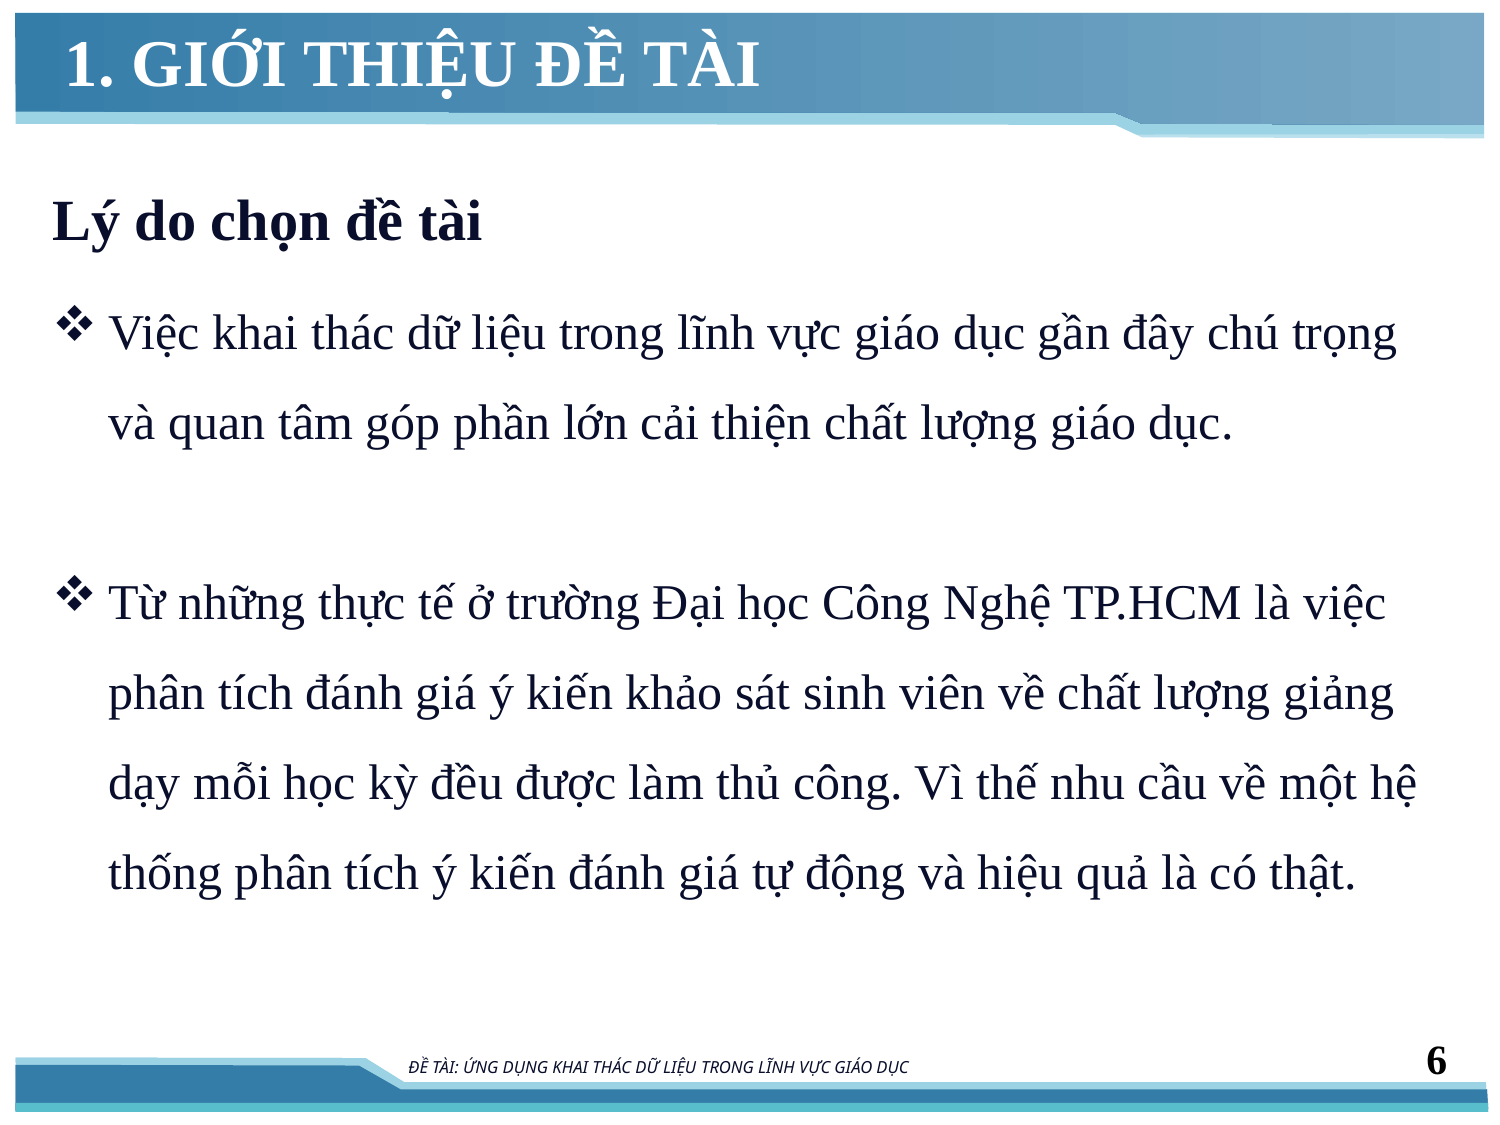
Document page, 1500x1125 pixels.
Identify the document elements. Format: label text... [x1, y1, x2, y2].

title 1. GIỚI THIỆU ĐỀ TÀI [50, 12, 1300, 118]
slide_number 6 [1374, 1024, 1463, 1086]
text_box Việc khai thác dữ liệu trong lĩnh vực giáo dục gần đây chú trọng và quan tâm góp phần lớn cải thiện chất lượng giáo dục. Từ những thực tế ở trường Đại học Công Nghệ TP.HCM là việc phân tích đánh giá ý kiến khảo sát sinh viên về chất lượng giảng dạy mỗi học kỳ đều được làm thủ công. Vì thế nhu cầu về một hệ thống phân tích ý kiến đánh giá tự động và hiệu quả là có thật. [37, 262, 1463, 908]
text_box Lý do chọn đề tài [37, 174, 1225, 260]
